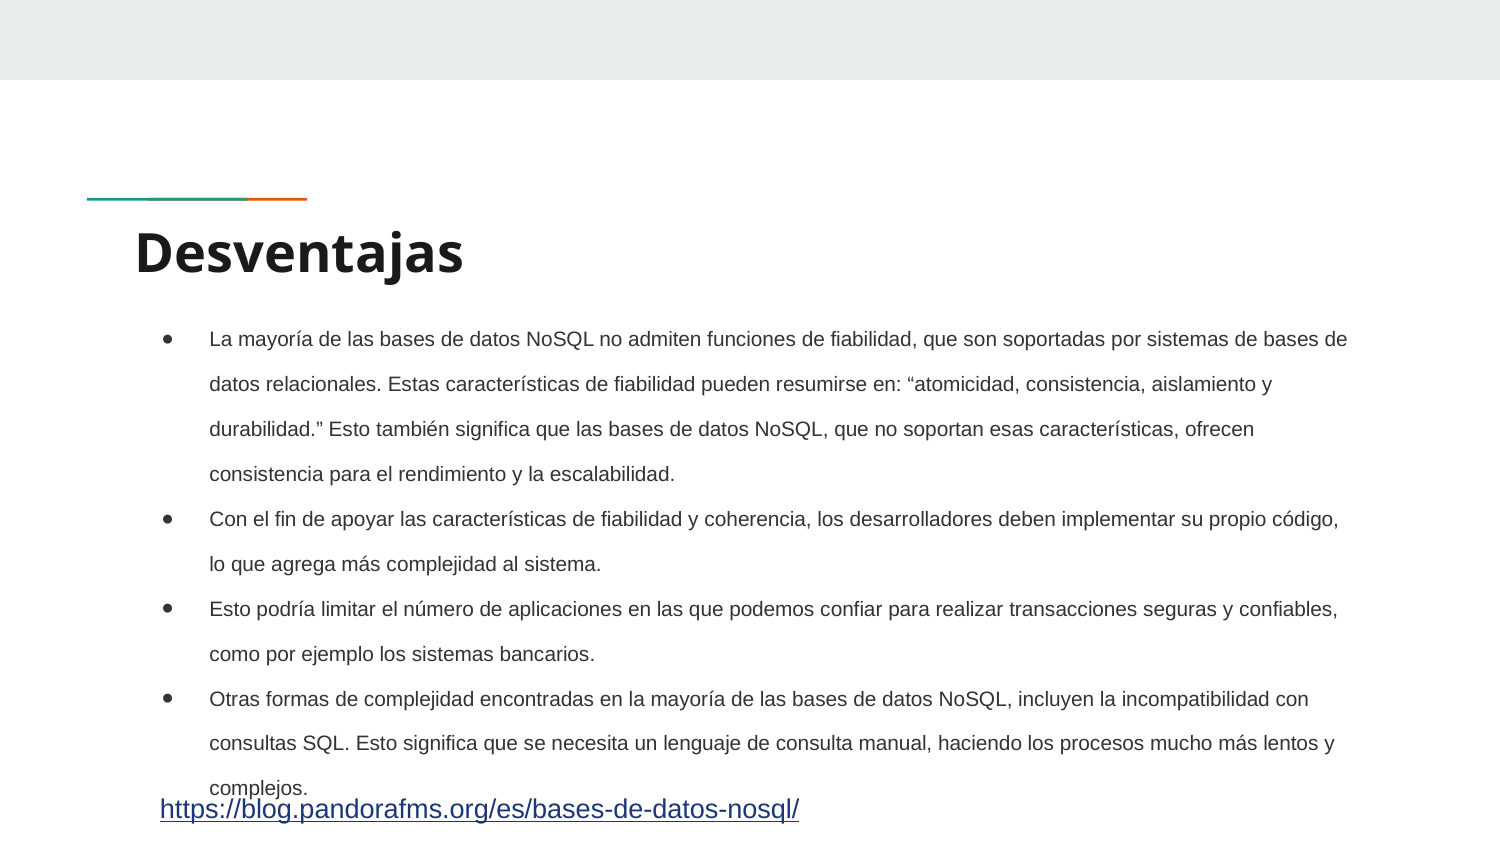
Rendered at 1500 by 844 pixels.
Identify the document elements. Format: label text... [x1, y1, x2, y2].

text_box https://blog.pandorafms.org/es/bases-de-datos-nosql/ [144, 776, 847, 829]
title Desventajas [119, 202, 1381, 290]
list La mayoría de las bases de datos NoSQL no admiten funciones de fiabilidad, que son soportadas por sistemas de bases de datos relacionales. Estas características de fiabilidad pueden resumirse en: “atomicidad, consistencia, aislamiento y durabilidad.” Esto también significa que las bases de datos NoSQL, que no soportan esas características, ofrecen consistencia para el rendimiento y la escalabilidad. Con el fin de apoyar las características de fiabilidad y coherencia, los desarrolladores deben implementar su propio código, lo que agrega más complejidad al sistema. Esto podría limitar el número de aplicaciones en las que podemos confiar para realizar transacciones seguras y confiables, como por ejemplo los sistemas bancarios. Otras formas de complejidad encontradas en la mayoría de las bases de datos NoSQL, incluyen la incompatibilidad con consultas SQL. Esto significa que se necesita un lenguaje de consulta manual, haciendo los procesos mucho más lentos y complejos. [119, 290, 1381, 796]
